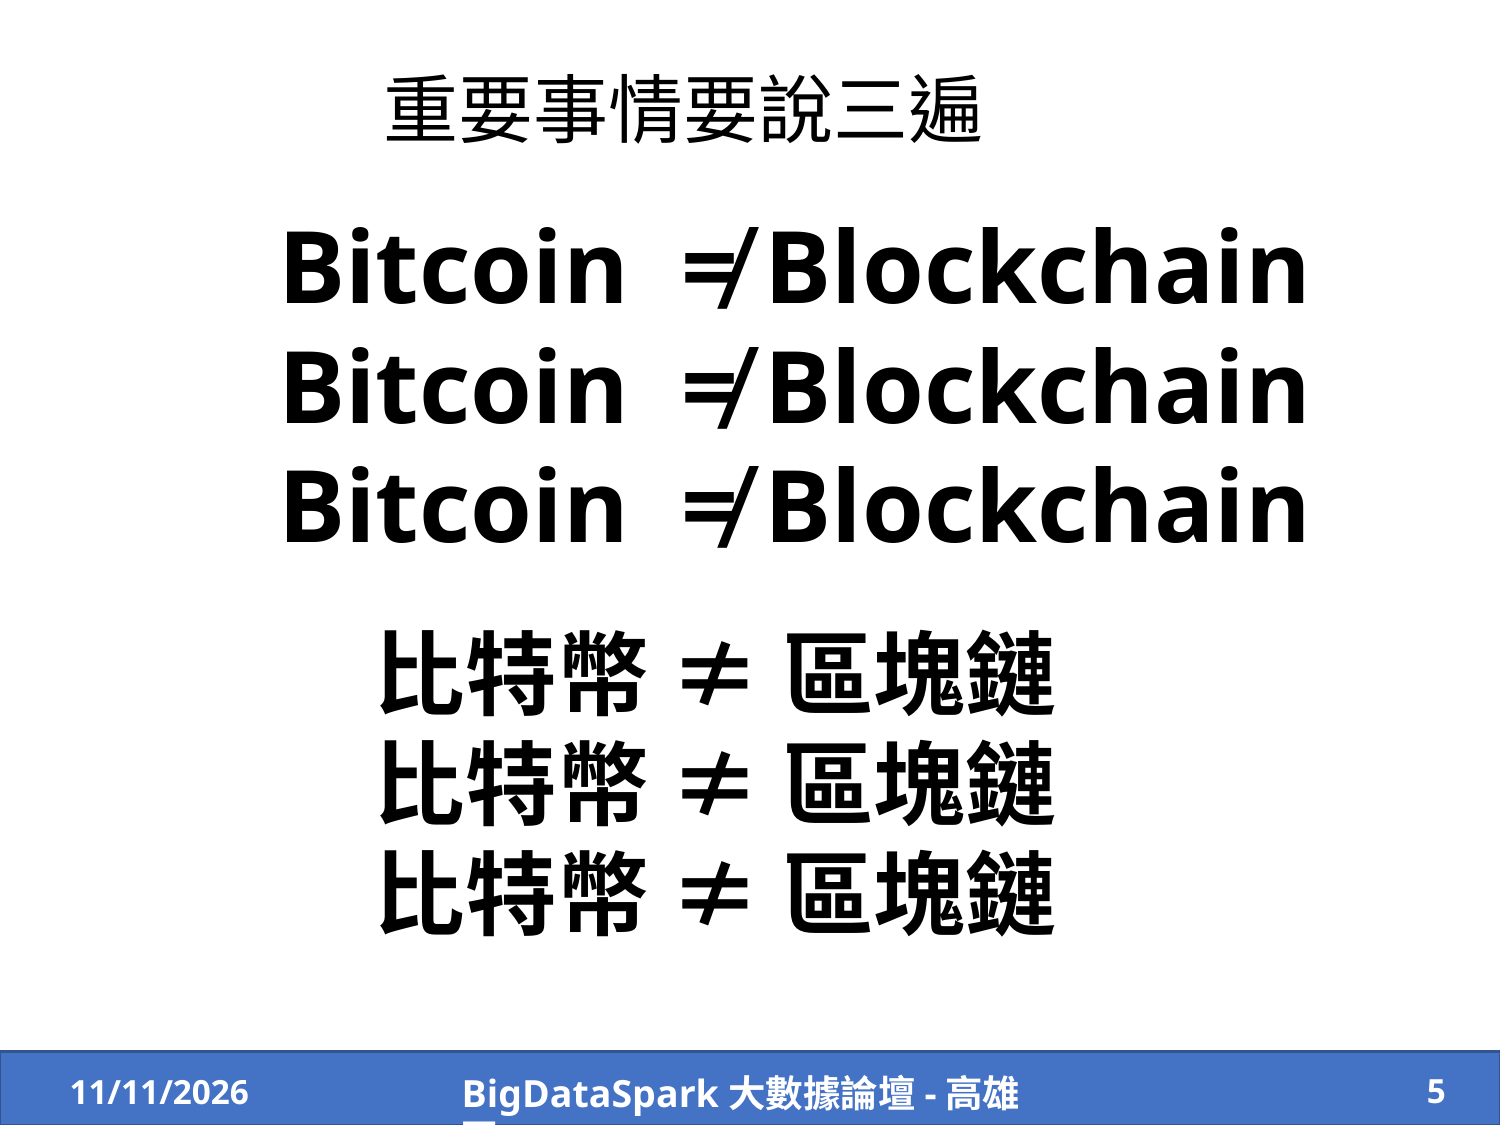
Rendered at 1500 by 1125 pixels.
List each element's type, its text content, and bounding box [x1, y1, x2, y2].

text_box 比特幣 ≠ 區塊鏈 比特幣 ≠ 區塊鏈 比特幣 ≠ 區塊鏈 [359, 609, 1073, 954]
text_box 重要事情要說三遍 [368, 54, 999, 160]
slide_number 5 [1123, 1062, 1461, 1123]
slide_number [54, 1063, 393, 1124]
text_box Bitcoin ≠ Blockchain Bitcoin ≠ Blockchain Bitcoin ≠ Blockchain [263, 195, 1327, 571]
